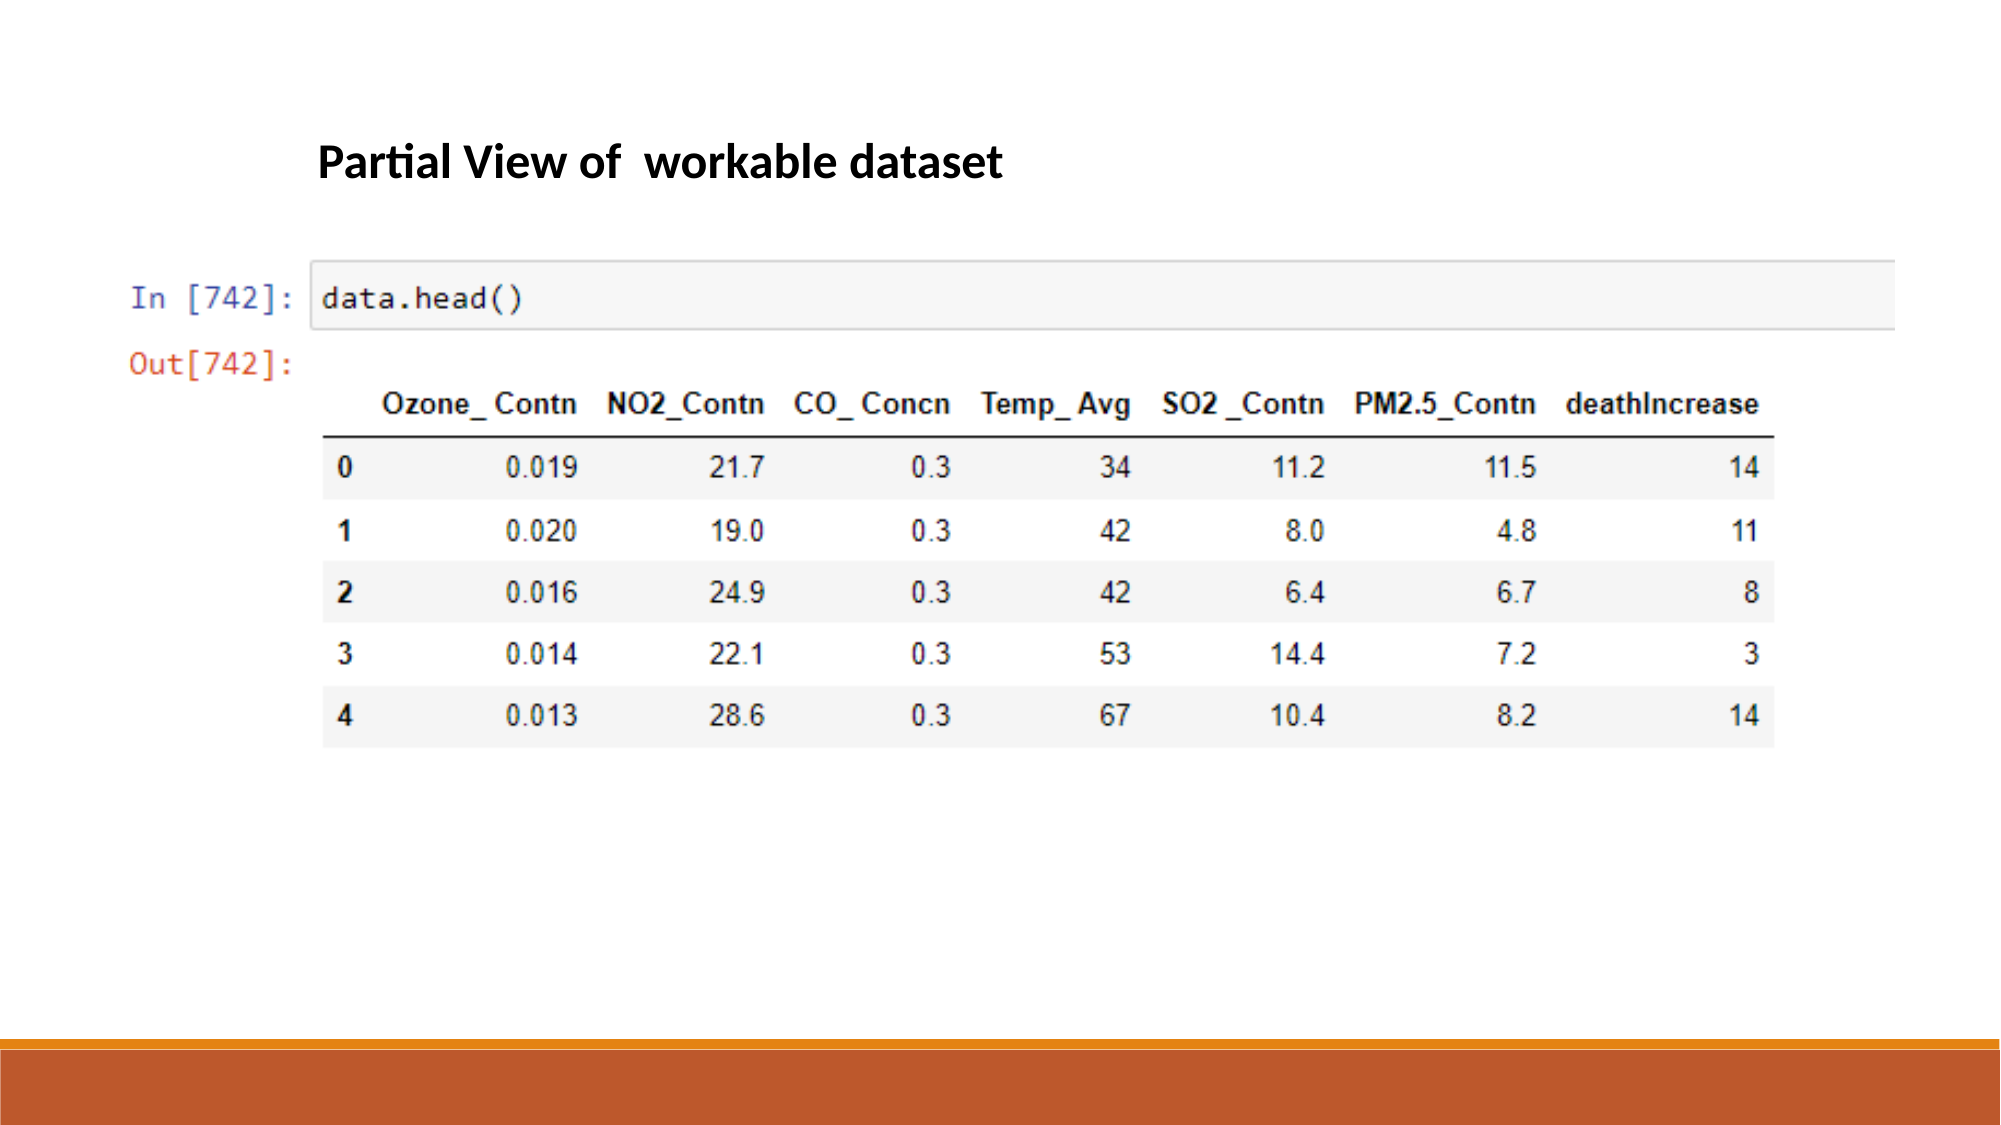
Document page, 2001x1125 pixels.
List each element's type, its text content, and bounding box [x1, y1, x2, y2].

text_box Partial View of workable dataset [303, 121, 1474, 197]
picture [104, 254, 1895, 779]
